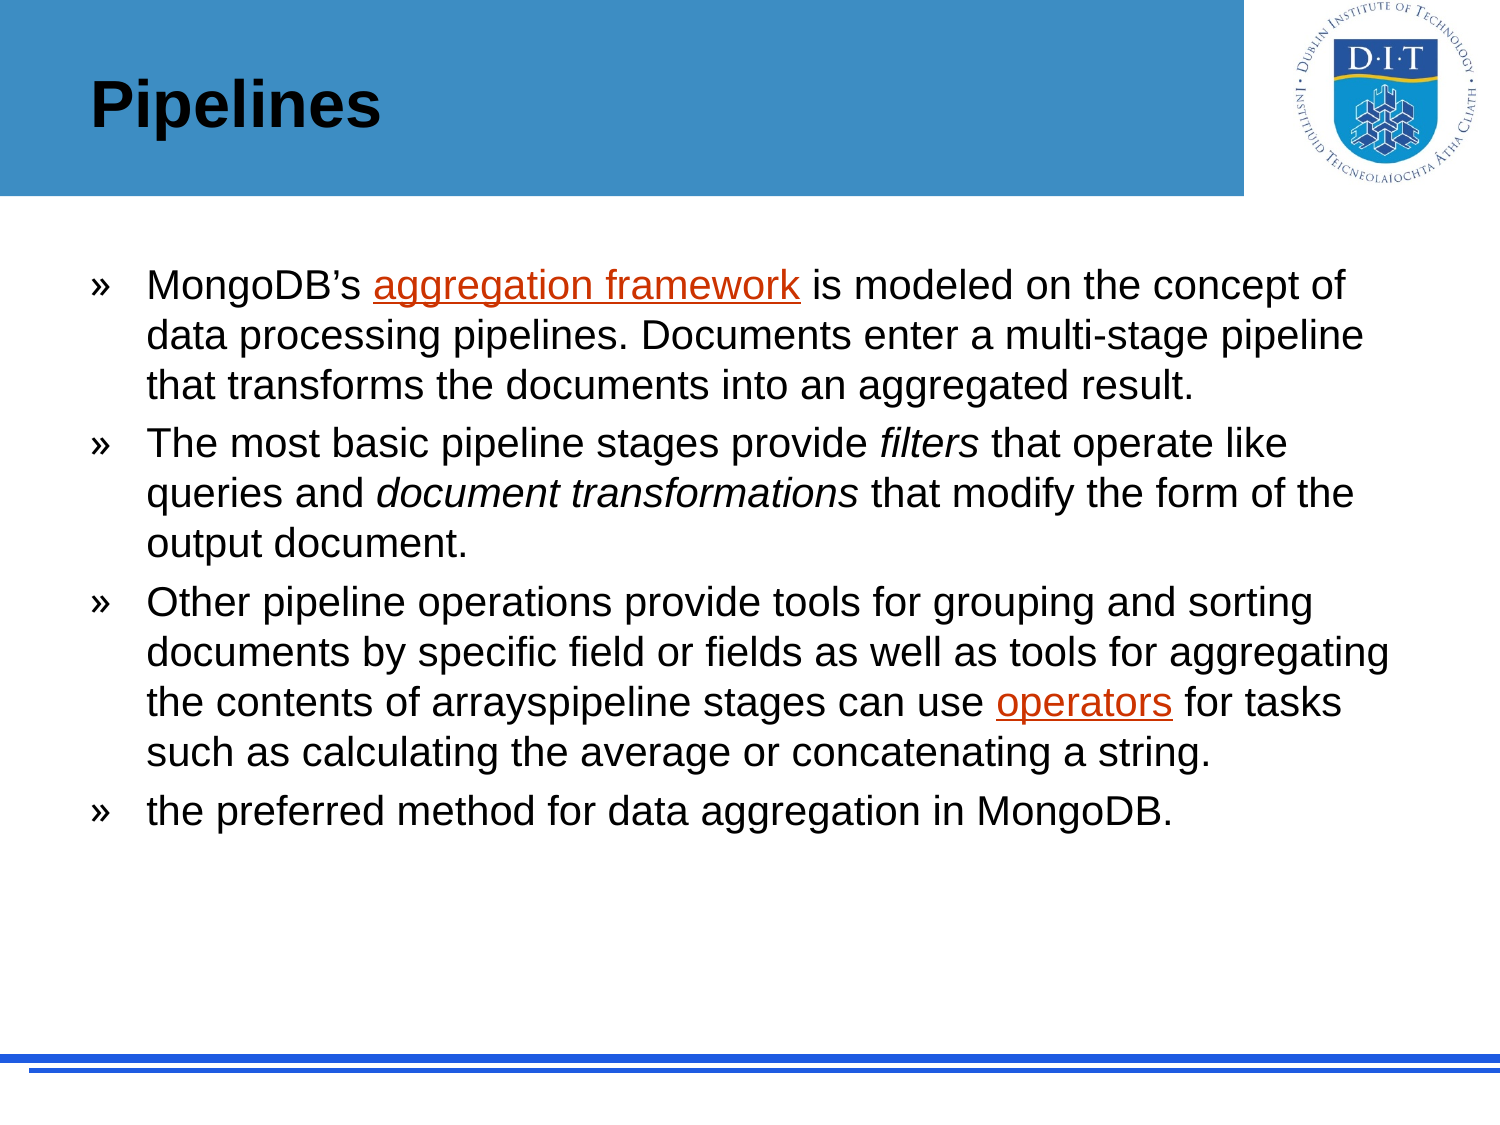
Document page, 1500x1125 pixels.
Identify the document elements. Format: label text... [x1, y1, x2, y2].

picture [1293, 0, 1478, 185]
list MongoDB’s aggregation framework is modeled on the concept of data processing pipelines. Documents enter a multi-stage pipeline that transforms the documents into an aggregated result. The most basic pipeline stages provide filters that operate like queries and document transformations that modify the form of the output document. Other pipeline operations provide tools for grouping and sorting documents by specific field or fields as well as tools for aggregating the contents of arrayspipeline stages can use operators for tasks such as calculating the average or concatenating a string. the preferred method for data aggregation in MongoDB. [74, 249, 1426, 1051]
title Pipelines [74, 18, 1105, 182]
